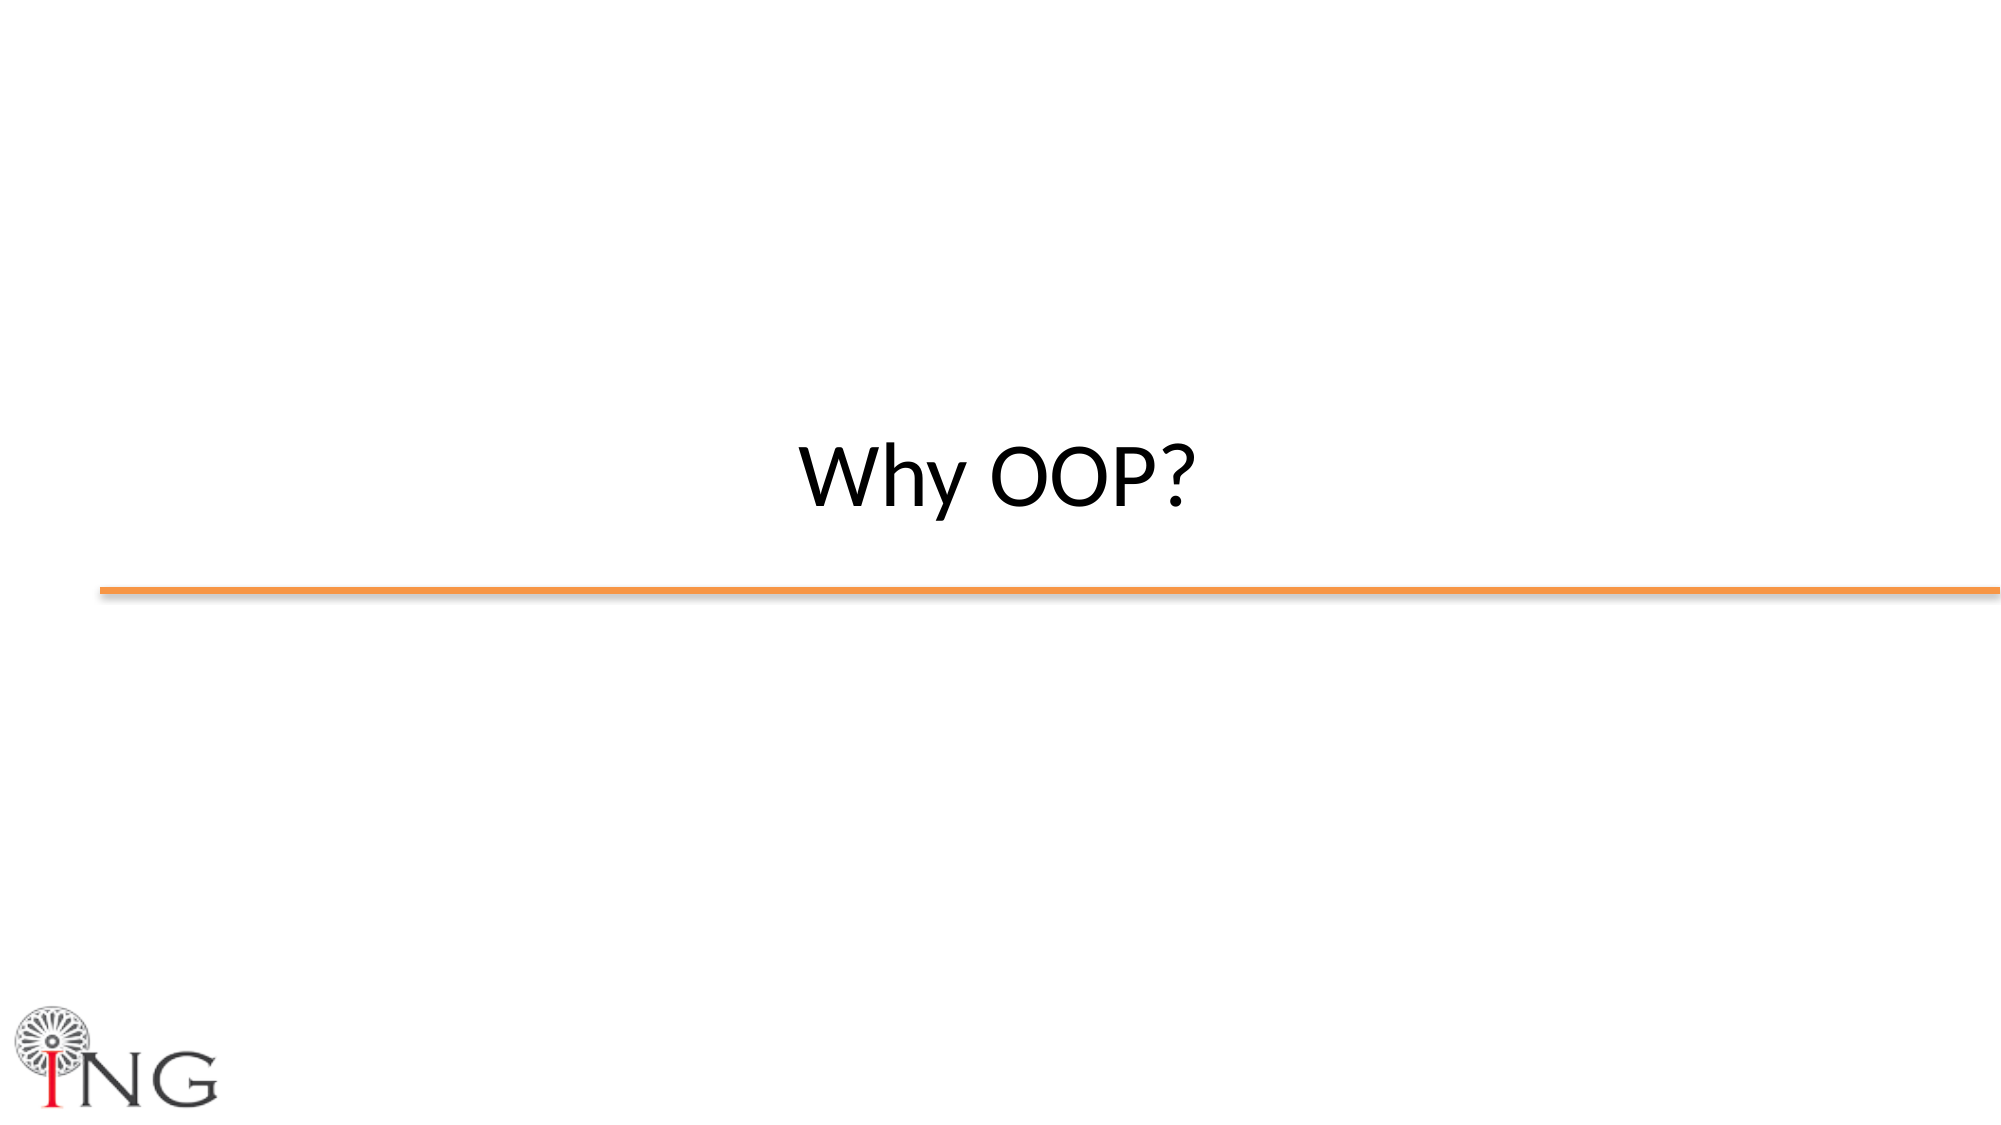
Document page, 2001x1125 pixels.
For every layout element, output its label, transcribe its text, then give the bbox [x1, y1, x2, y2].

title Why OOP? [150, 349, 1850, 591]
picture [0, 987, 244, 1125]
